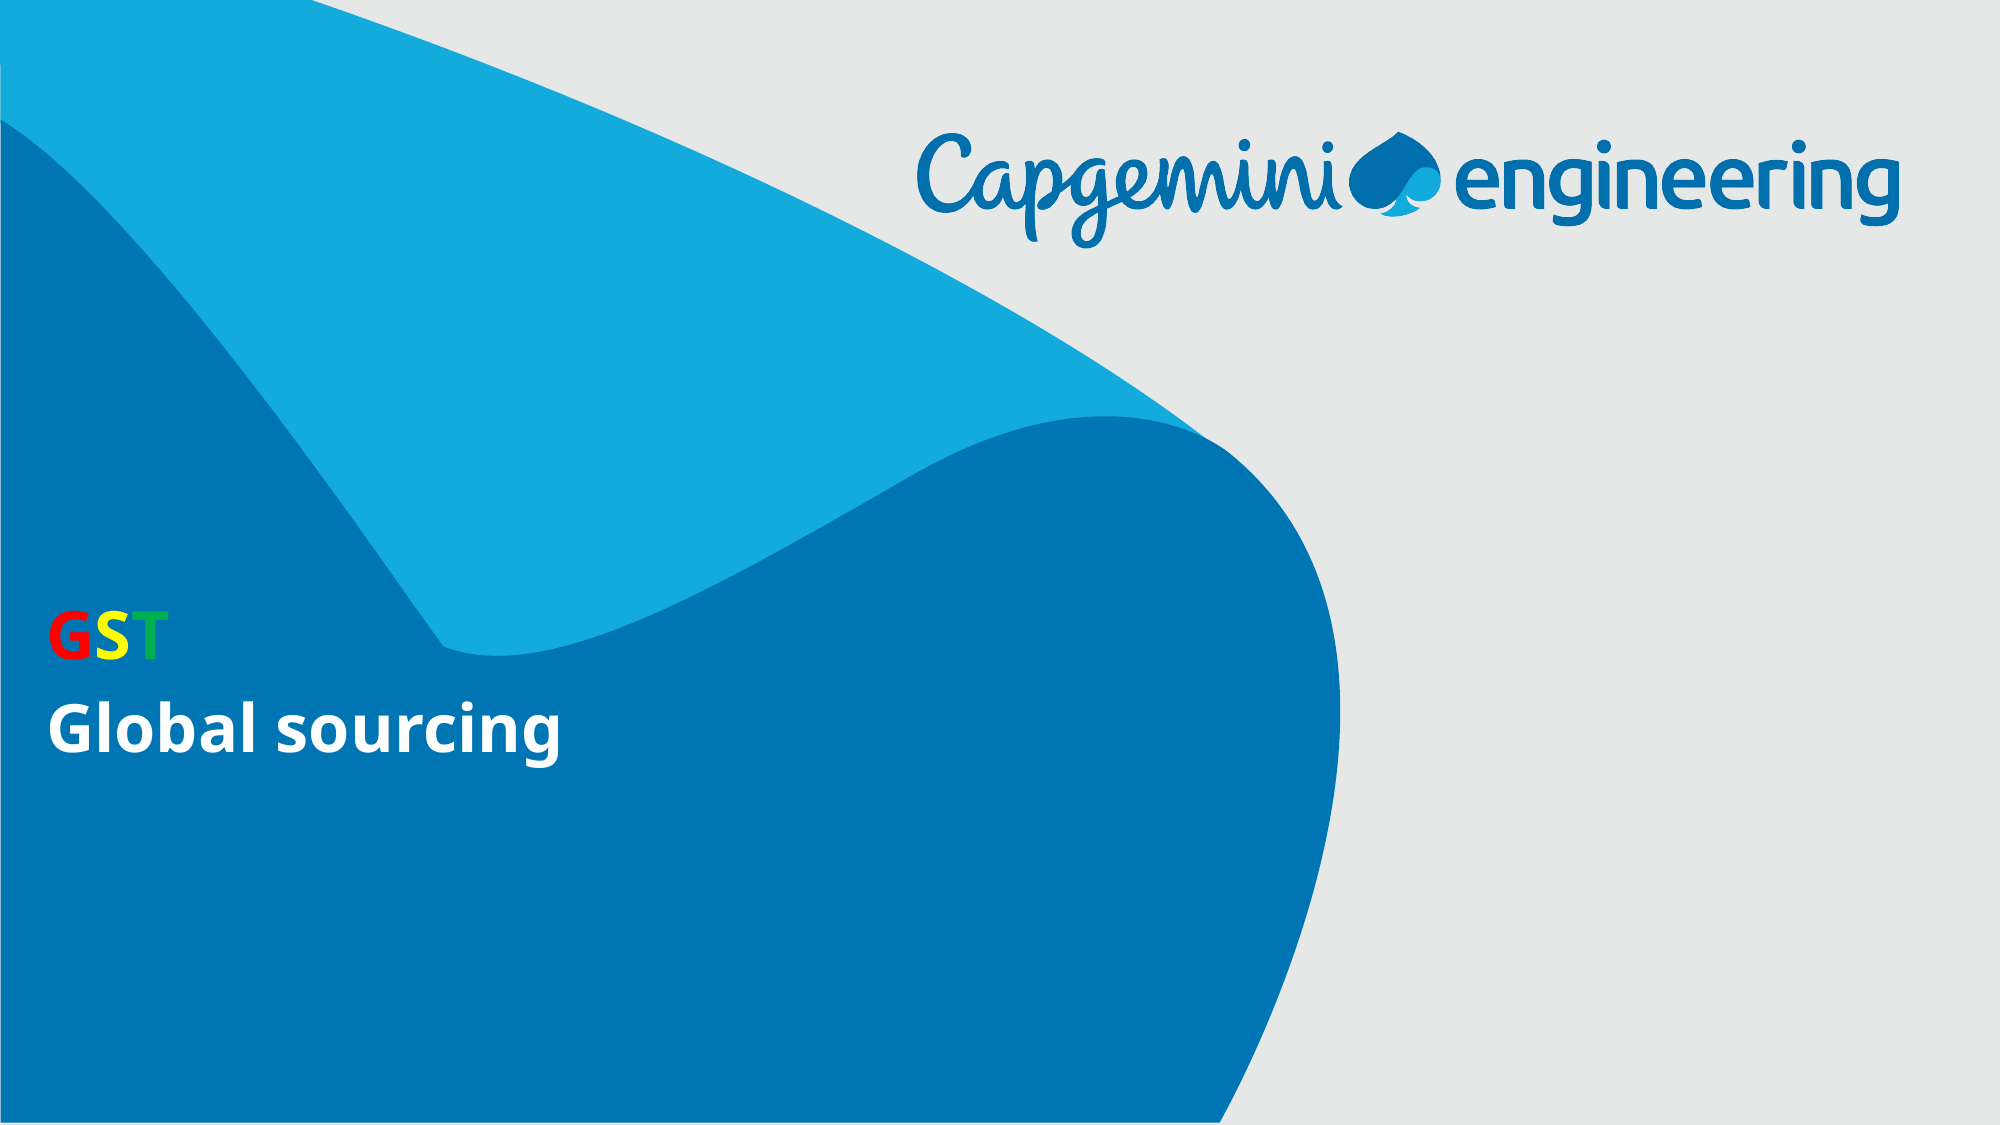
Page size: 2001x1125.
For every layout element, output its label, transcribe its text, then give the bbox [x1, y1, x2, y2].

list GST Global sourcing [31, 515, 1272, 853]
picture [905, 118, 1910, 256]
